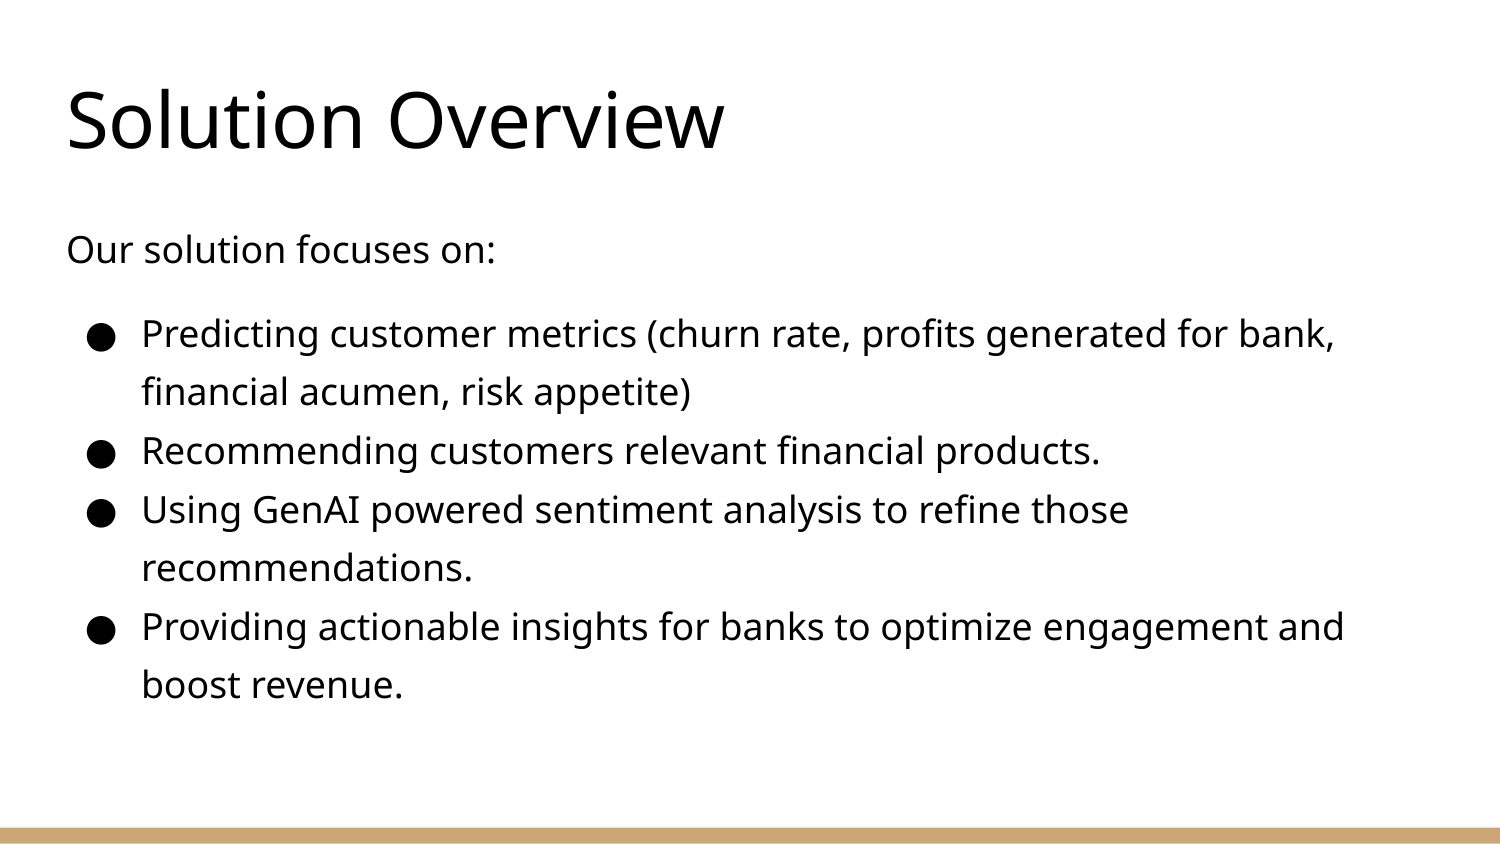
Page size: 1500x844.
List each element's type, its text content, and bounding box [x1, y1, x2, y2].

title Solution Overview [51, 49, 1449, 186]
list Our solution focuses on: Predicting customer metrics (churn rate, profits generated for bank, financial acumen, risk appetite) Recommending customers relevant financial products. Using GenAI powered sentiment analysis to refine those recommendations. Providing actionable insights for banks to optimize engagement and boost revenue. [51, 200, 1449, 752]
